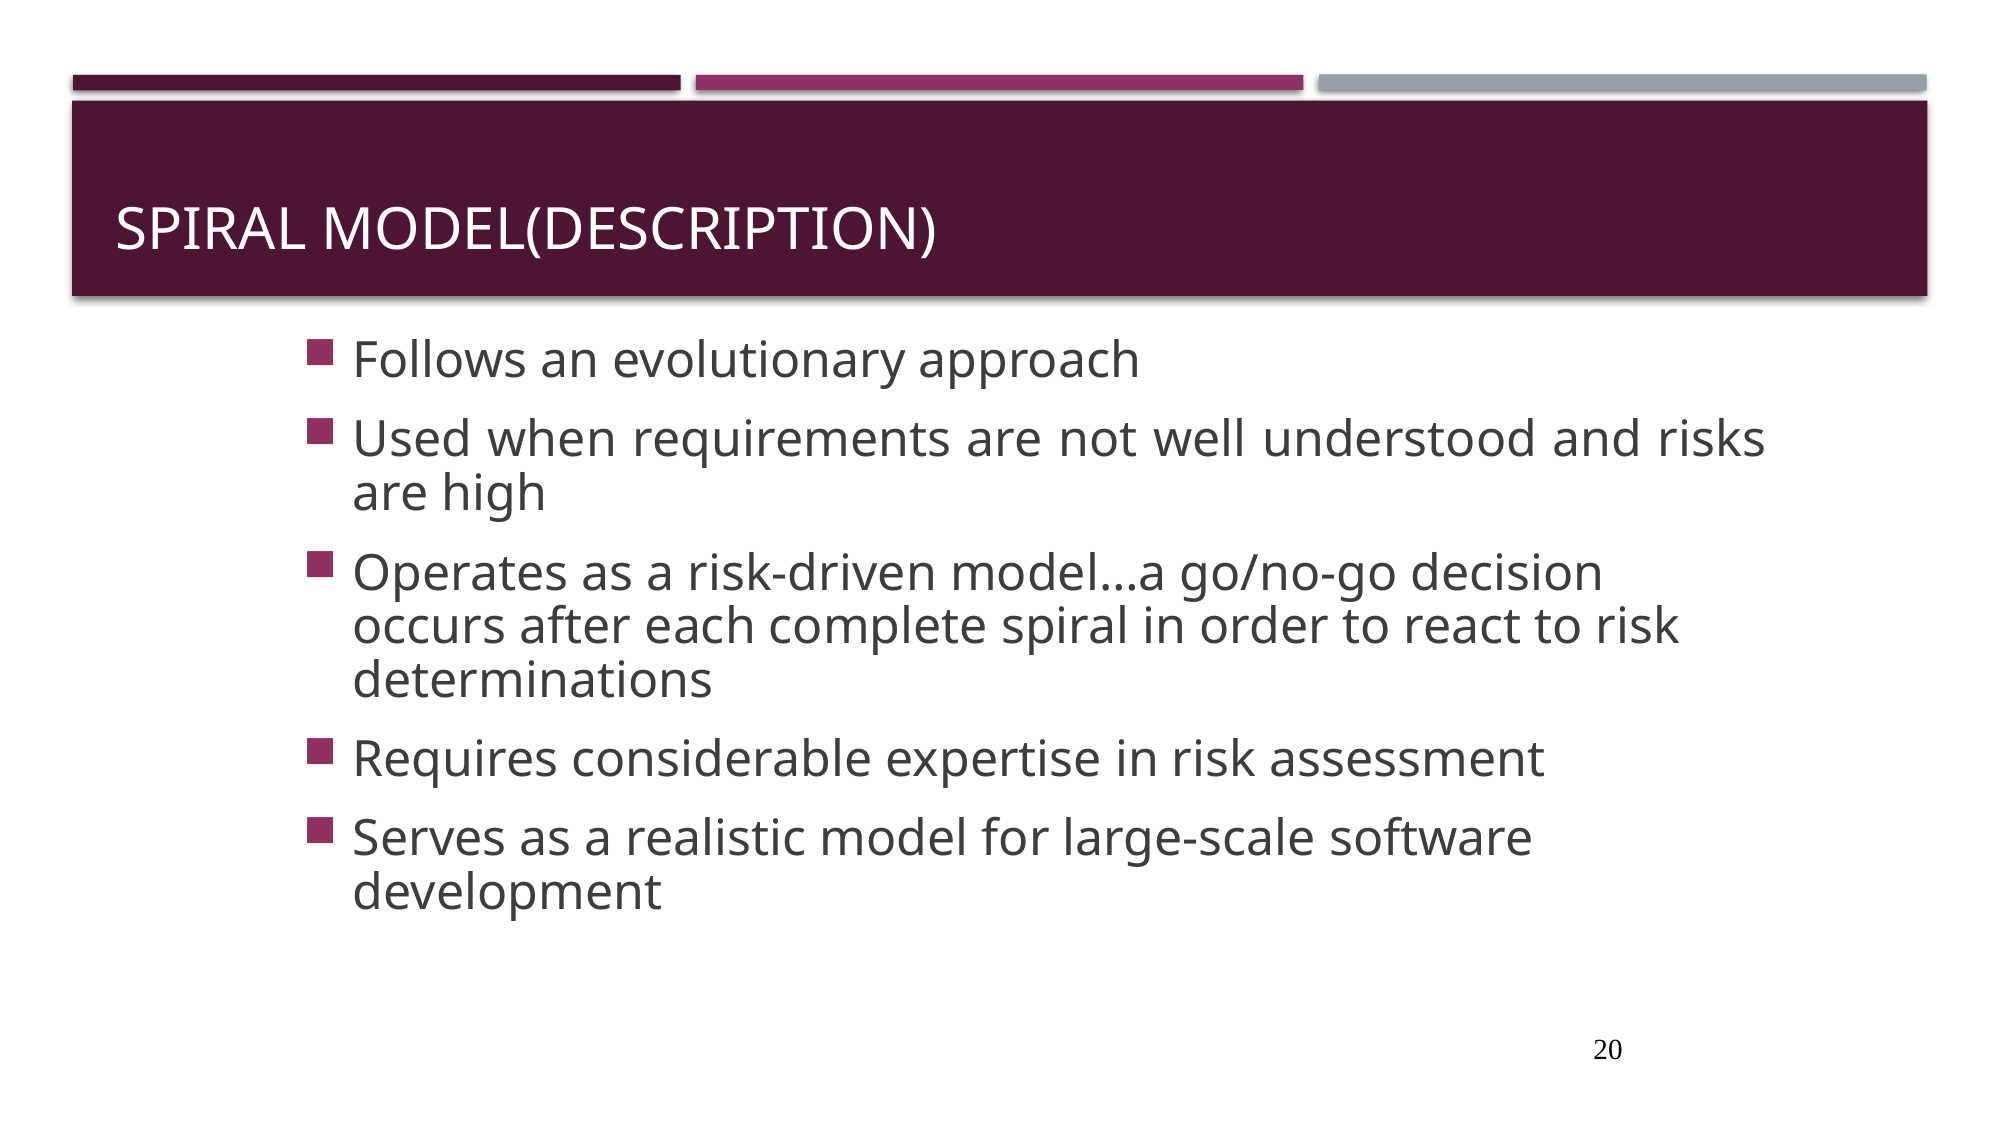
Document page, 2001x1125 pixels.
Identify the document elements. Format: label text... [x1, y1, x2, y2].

title Spiral Model(Description) [100, 170, 1376, 271]
list Follows an evolutionary approach Used when requirements are not well understood and risks are high Operates as a risk-driven model…a go/no-go decision occurs after each complete spiral in order to react to risk determinations Requires considerable expertise in risk assessment Serves as a realistic model for large-scale software development [287, 342, 1782, 961]
text_box 20 [1324, 1024, 1638, 1074]
